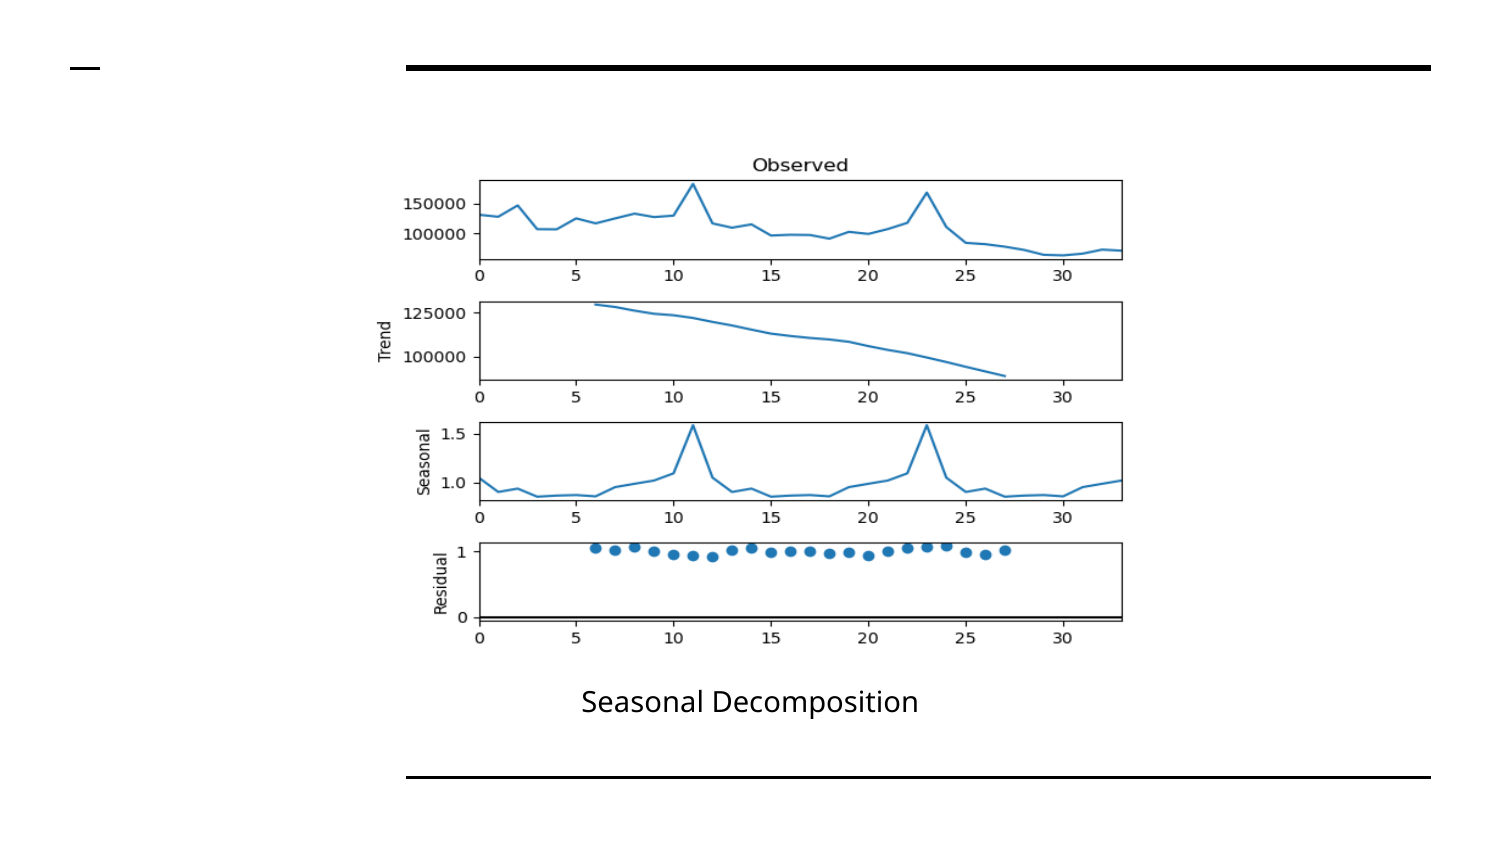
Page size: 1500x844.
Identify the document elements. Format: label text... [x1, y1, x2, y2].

picture [360, 142, 1140, 663]
text_box Seasonal Decomposition [361, 669, 1139, 754]
